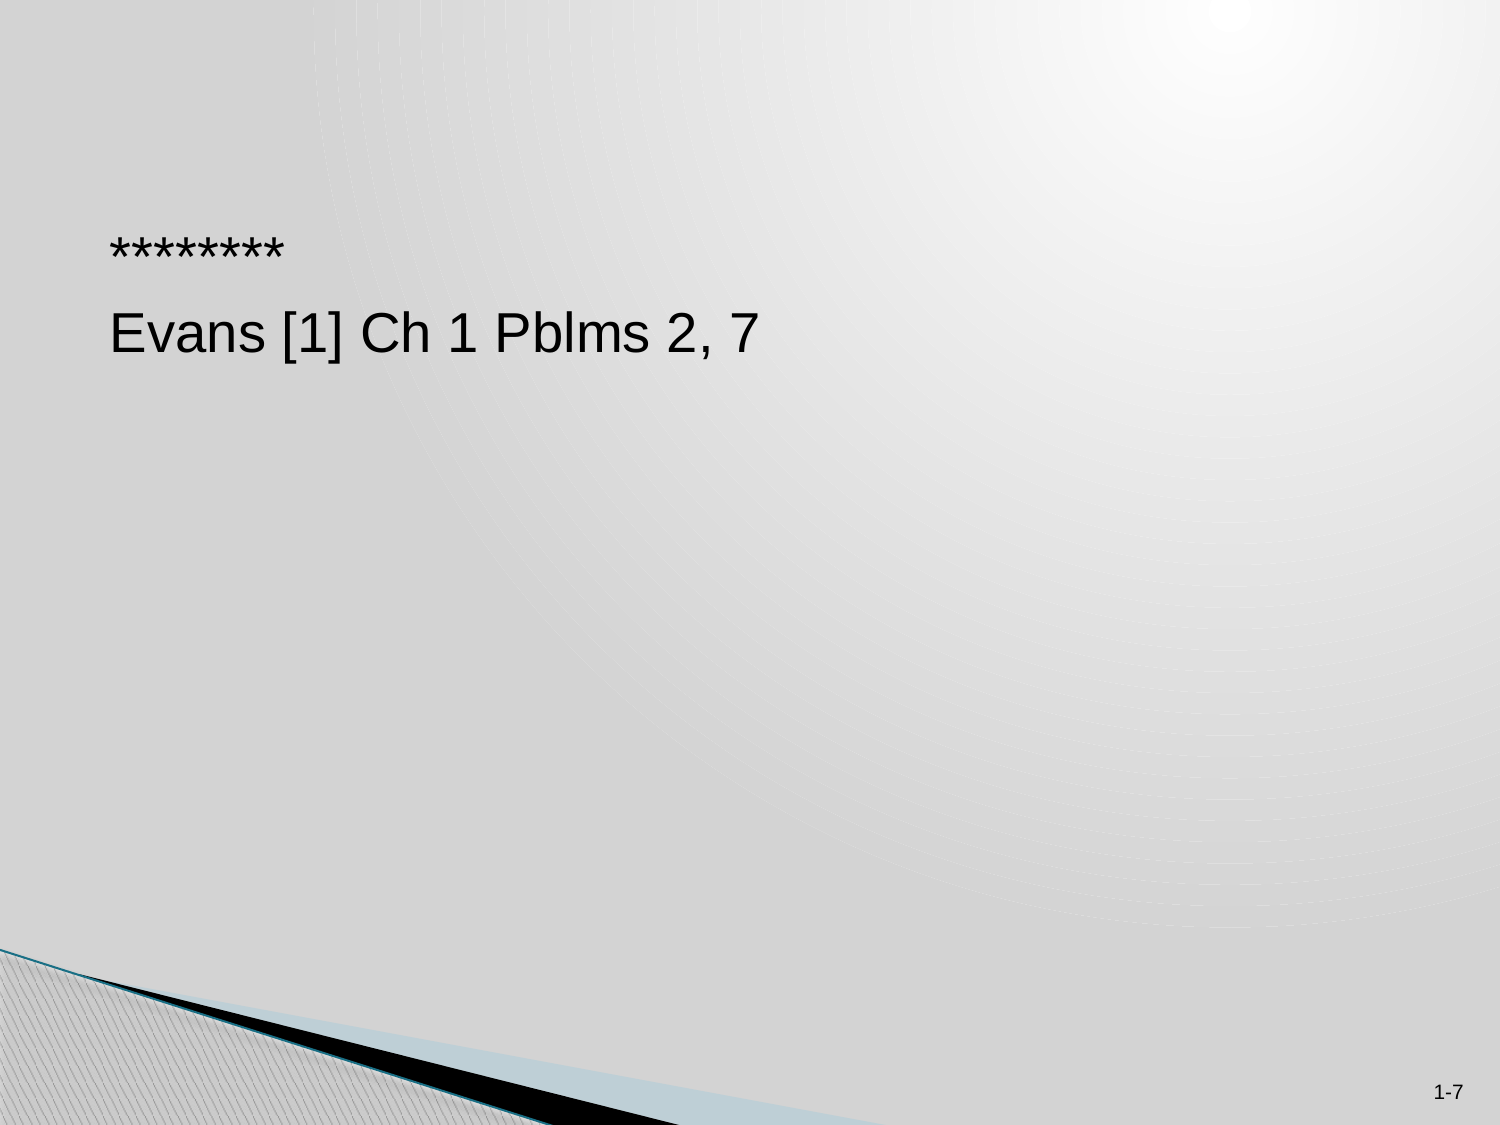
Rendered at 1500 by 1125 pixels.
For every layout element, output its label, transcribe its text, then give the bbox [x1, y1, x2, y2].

slide_number 1-7 [1362, 1051, 1479, 1112]
list ******** Evans [1] Ch 1 Pblms 2, 7 [76, 136, 1427, 880]
